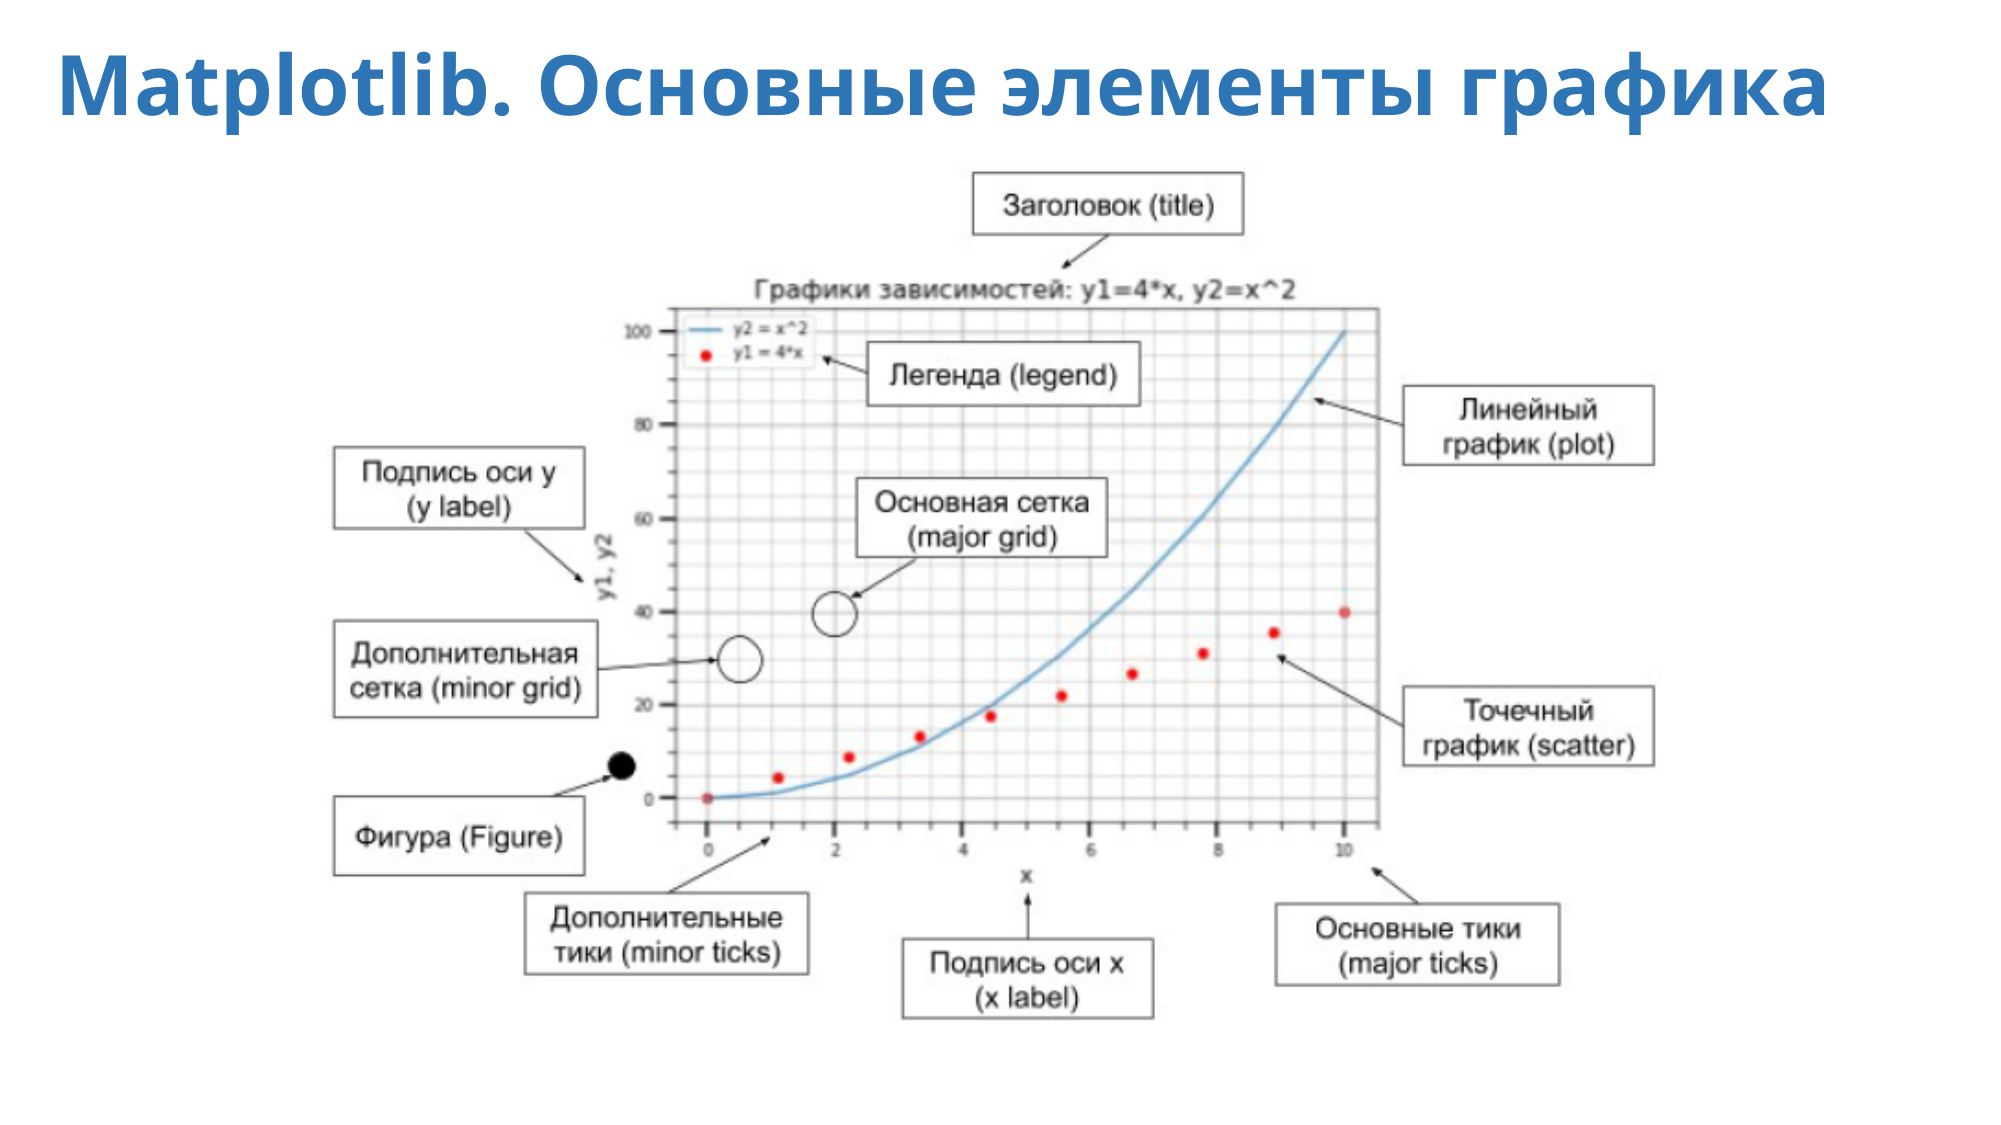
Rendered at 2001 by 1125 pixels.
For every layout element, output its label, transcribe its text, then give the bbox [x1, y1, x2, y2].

text_box Matplotlib. Основные элементы графика [0, 24, 1962, 140]
picture [314, 161, 1674, 1036]
